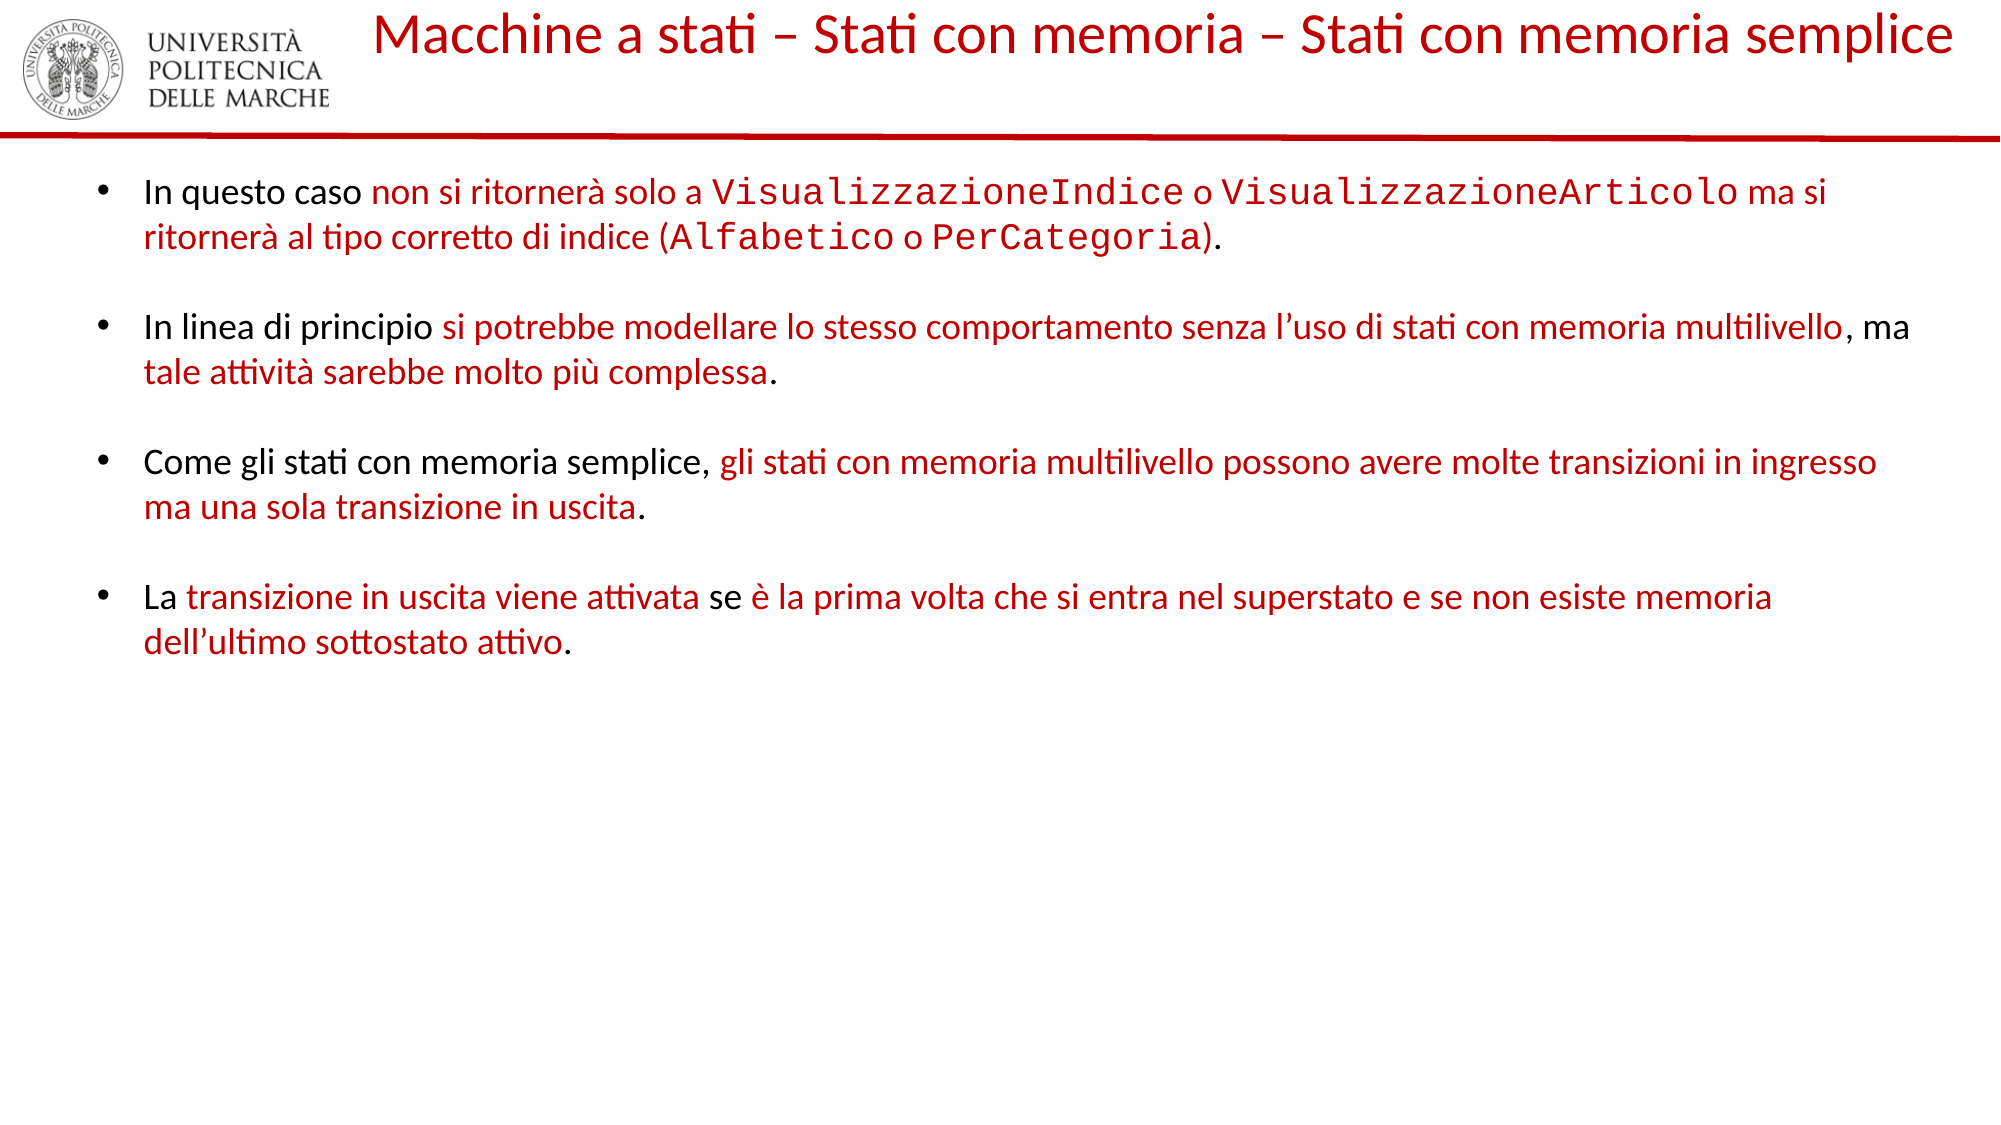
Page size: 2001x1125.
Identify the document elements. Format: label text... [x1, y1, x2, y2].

picture [23, 17, 329, 122]
text_box Macchine a stati – Stati con memoria – Stati con memoria semplice [357, 0, 1970, 73]
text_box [0, 135, 2000, 139]
text_box In questo caso non si ritornerà solo a VisualizzazioneIndice o VisualizzazioneArticolo ma si ritornerà al tipo corretto di indice (Alfabetico o PerCategoria). In linea di principio si potrebbe modellare lo stesso comportamento senza l’uso di stati con memoria multilivello, ma tale attività sarebbe molto più complessa. Come gli stati con memoria semplice, gli stati con memoria multilivello possono avere molte transizioni in ingresso ma una sola transizione in uscita. La transizione in uscita viene attivata se è la prima volta che si entra nel superstato e se non esiste memoria dell’ultimo sottostato attivo. [82, 159, 1932, 805]
